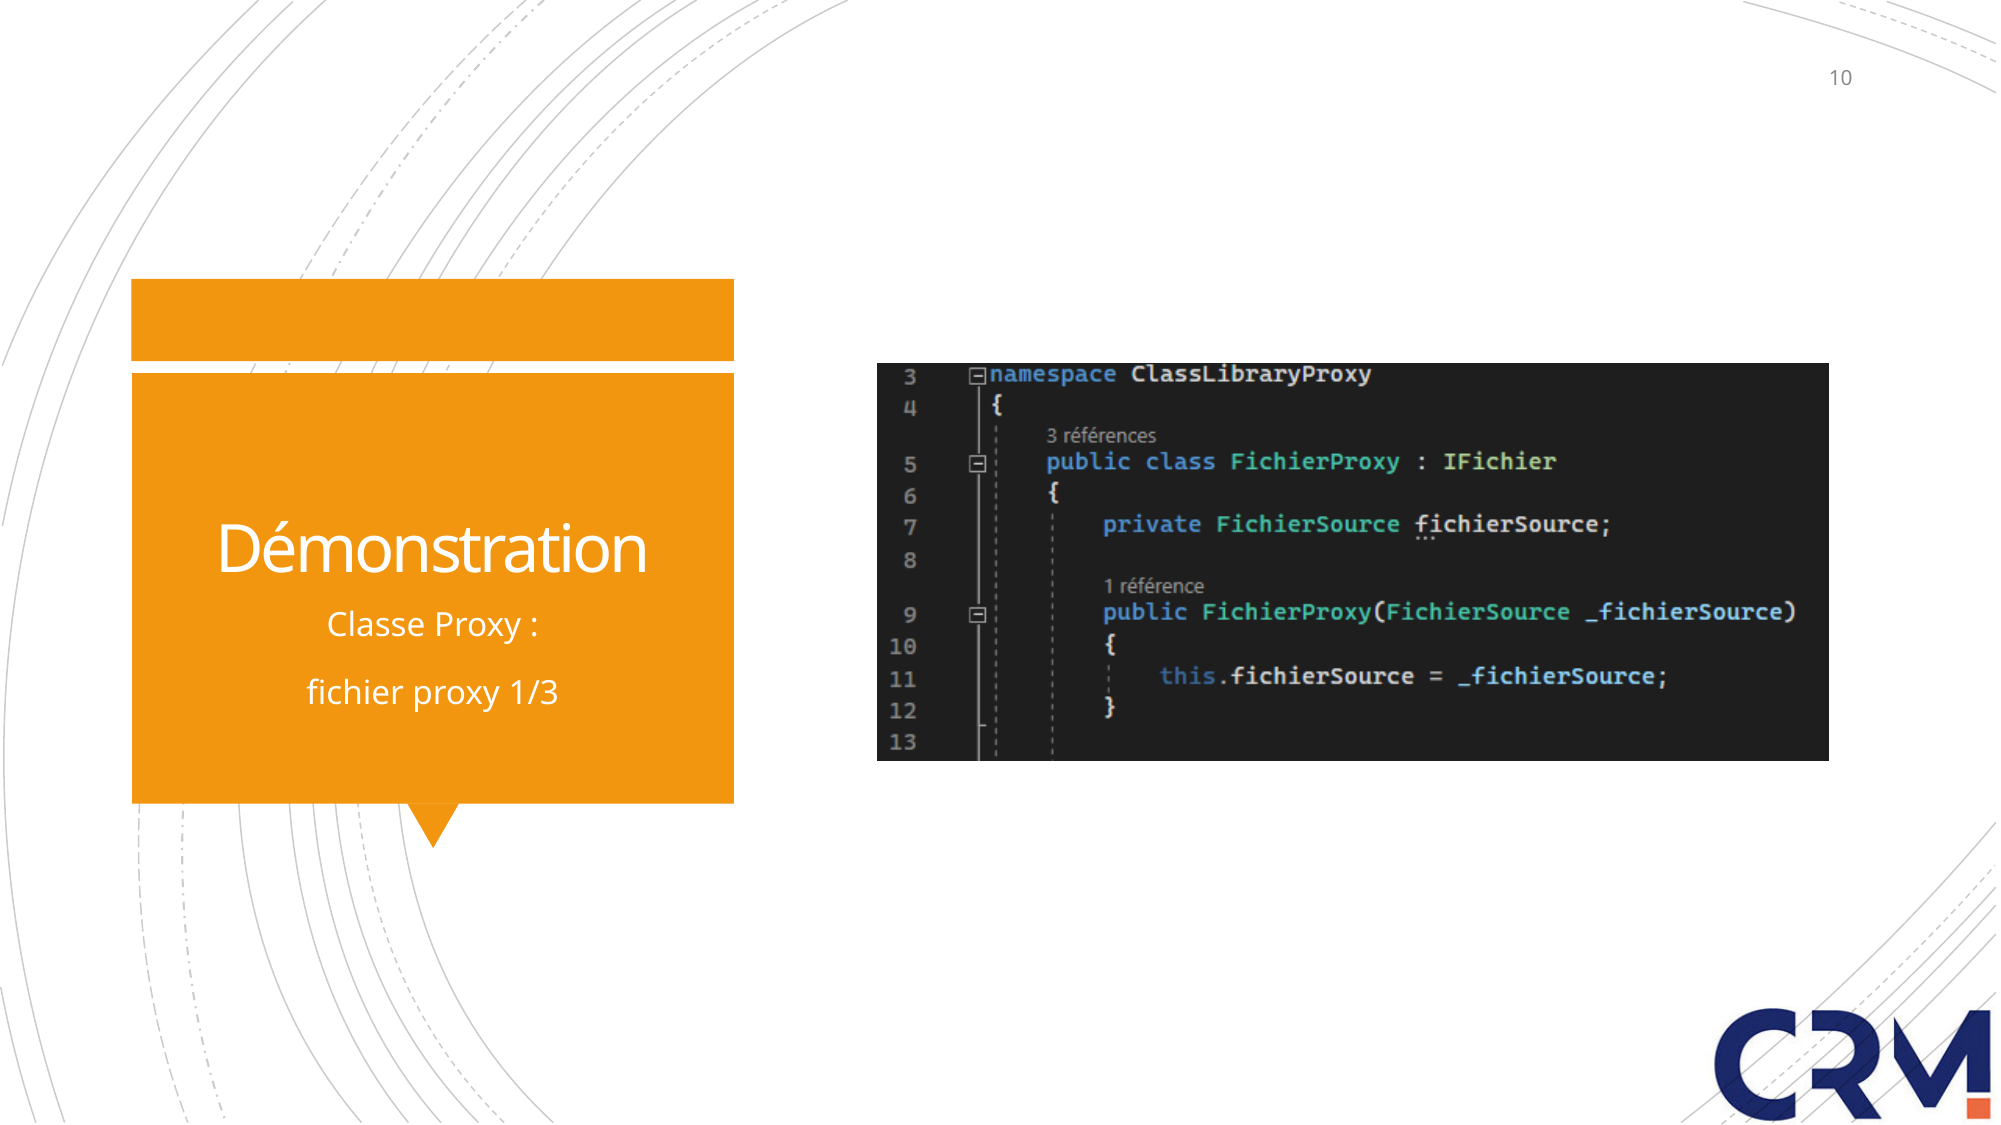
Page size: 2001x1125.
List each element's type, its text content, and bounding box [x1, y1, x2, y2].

slide_number 10 [1717, 52, 1868, 105]
title Démonstration [145, 385, 721, 587]
picture [1704, 1006, 2000, 1125]
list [876, 363, 1830, 762]
list Classe Proxy : fichier proxy 1/3 [145, 587, 721, 788]
